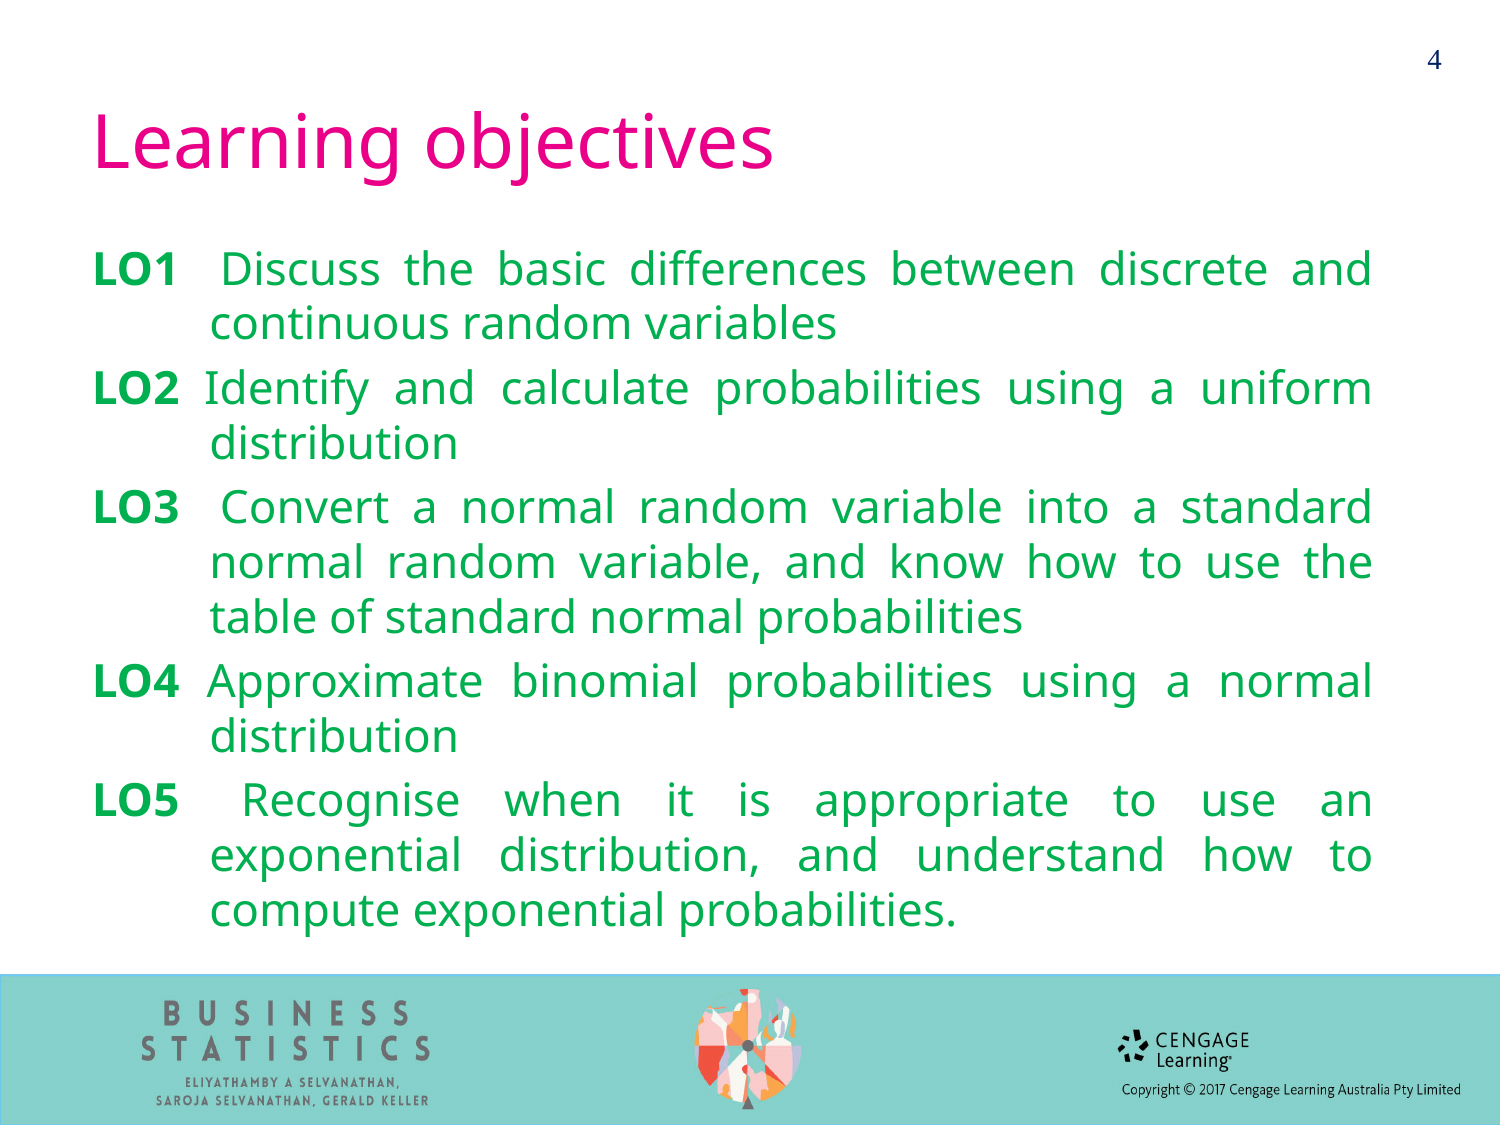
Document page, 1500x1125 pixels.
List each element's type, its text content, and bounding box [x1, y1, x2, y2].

slide_number 4 [1412, 0, 1500, 60]
picture [0, 0, 1500, 1125]
title Learning objectives [76, 66, 1427, 212]
list LO1 Discuss the basic differences between discrete and continuous random variables LO2 Identify and calculate probabilities using a uniform distribution LO3 Convert a normal random variable into a standard normal random variable, and know how to use the table of standard normal probabilities LO4 Approximate binomial probabilities using a normal distribution LO5 Recognise when it is appropriate to use an exponential distribution, and understand how to compute exponential probabilities. [76, 231, 1390, 937]
